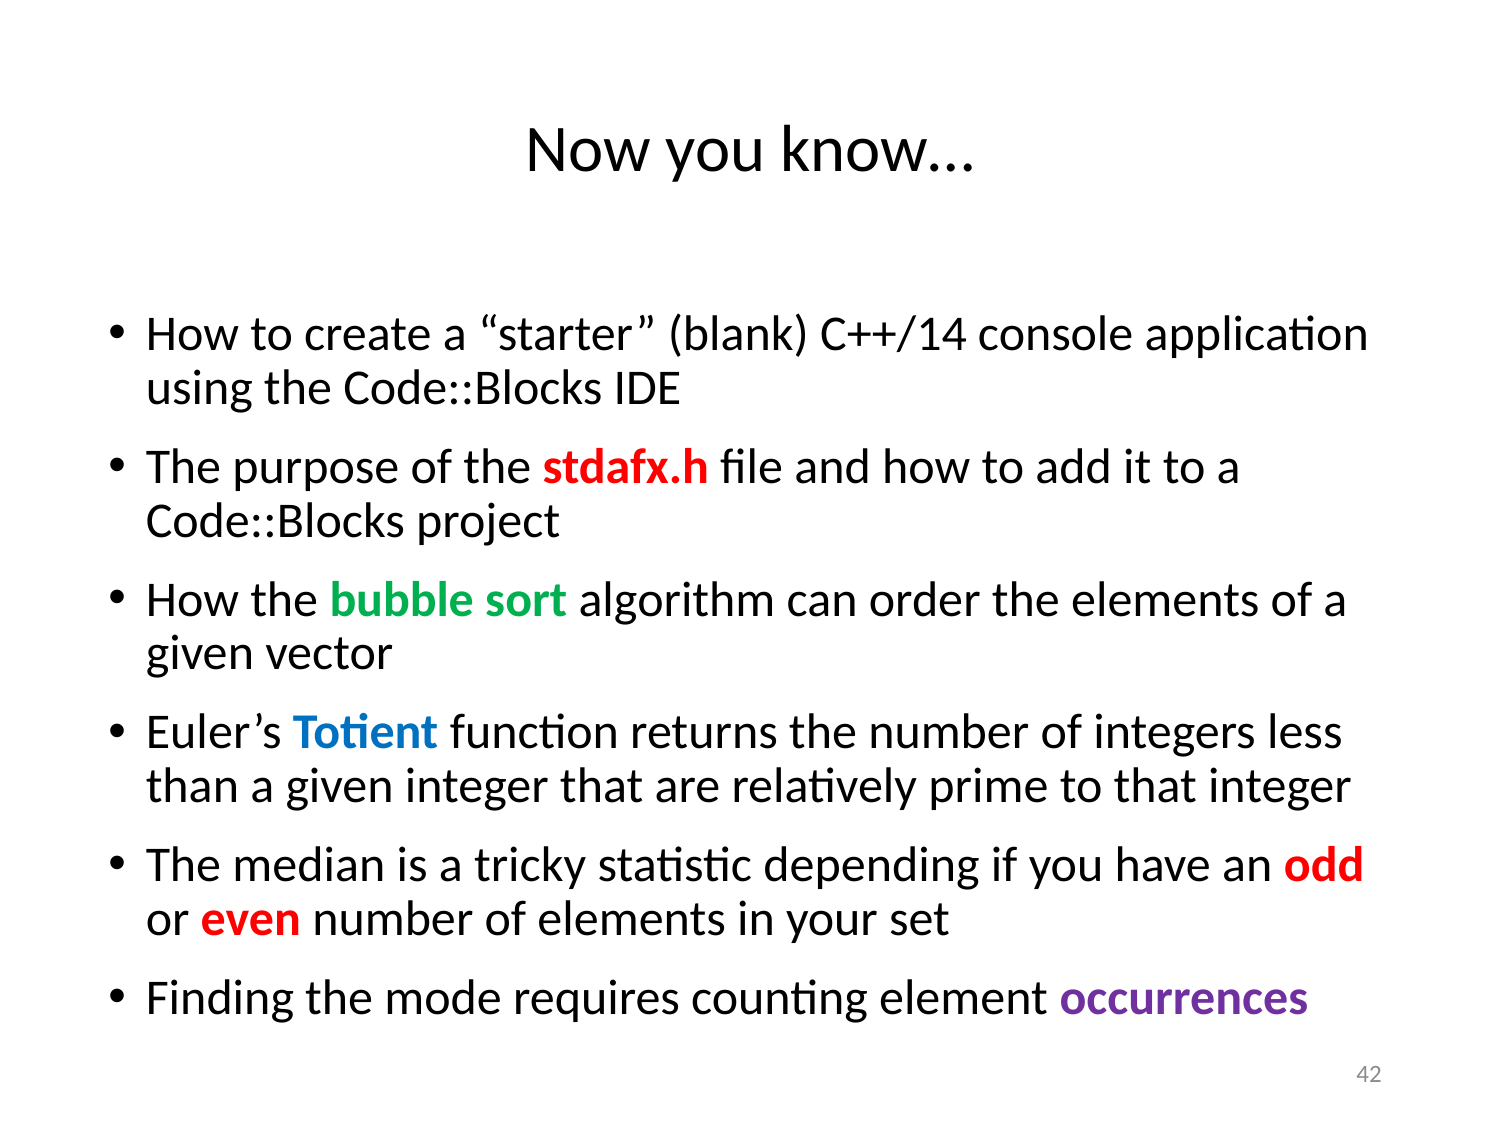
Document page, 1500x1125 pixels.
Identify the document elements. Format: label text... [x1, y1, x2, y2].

title Now you know… [103, 59, 1397, 241]
list How to create a “starter” (blank) C++/14 console application using the Code::Blocks IDE The purpose of the stdafx.h file and how to add it to a Code::Blocks project How the bubble sort algorithm can order the elements of a given vector Euler’s Totient function returns the number of integers less than a given integer that are relatively prime to that integer The median is a tricky statistic depending if you have an odd or even number of elements in your set Finding the mode requires counting element occurrences [93, 299, 1407, 1043]
slide_number 42 [1059, 1042, 1397, 1103]
